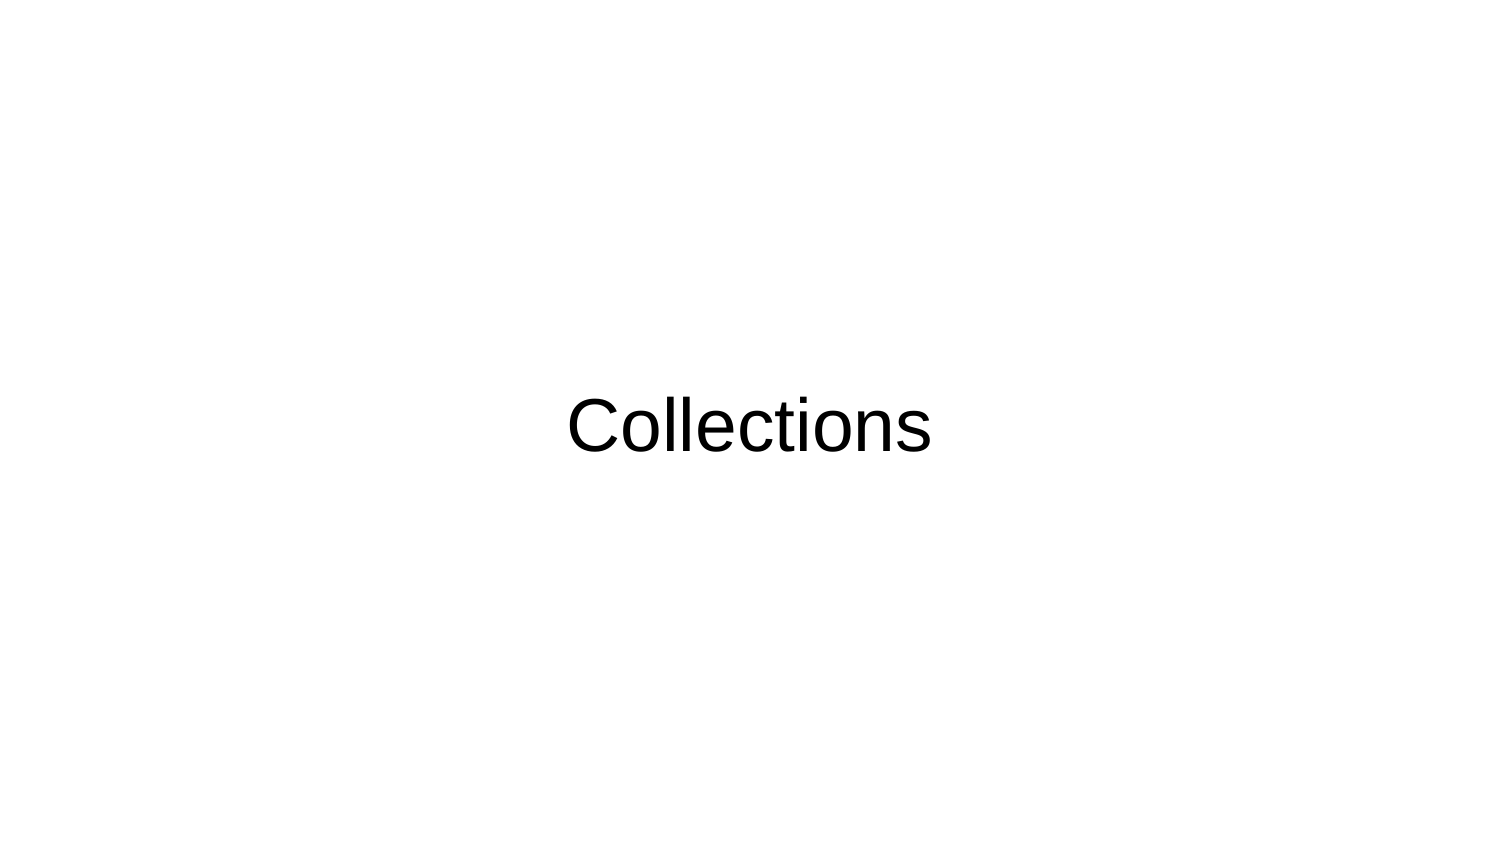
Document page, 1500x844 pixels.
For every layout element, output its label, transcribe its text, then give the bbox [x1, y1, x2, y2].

title Collections [51, 352, 1449, 491]
